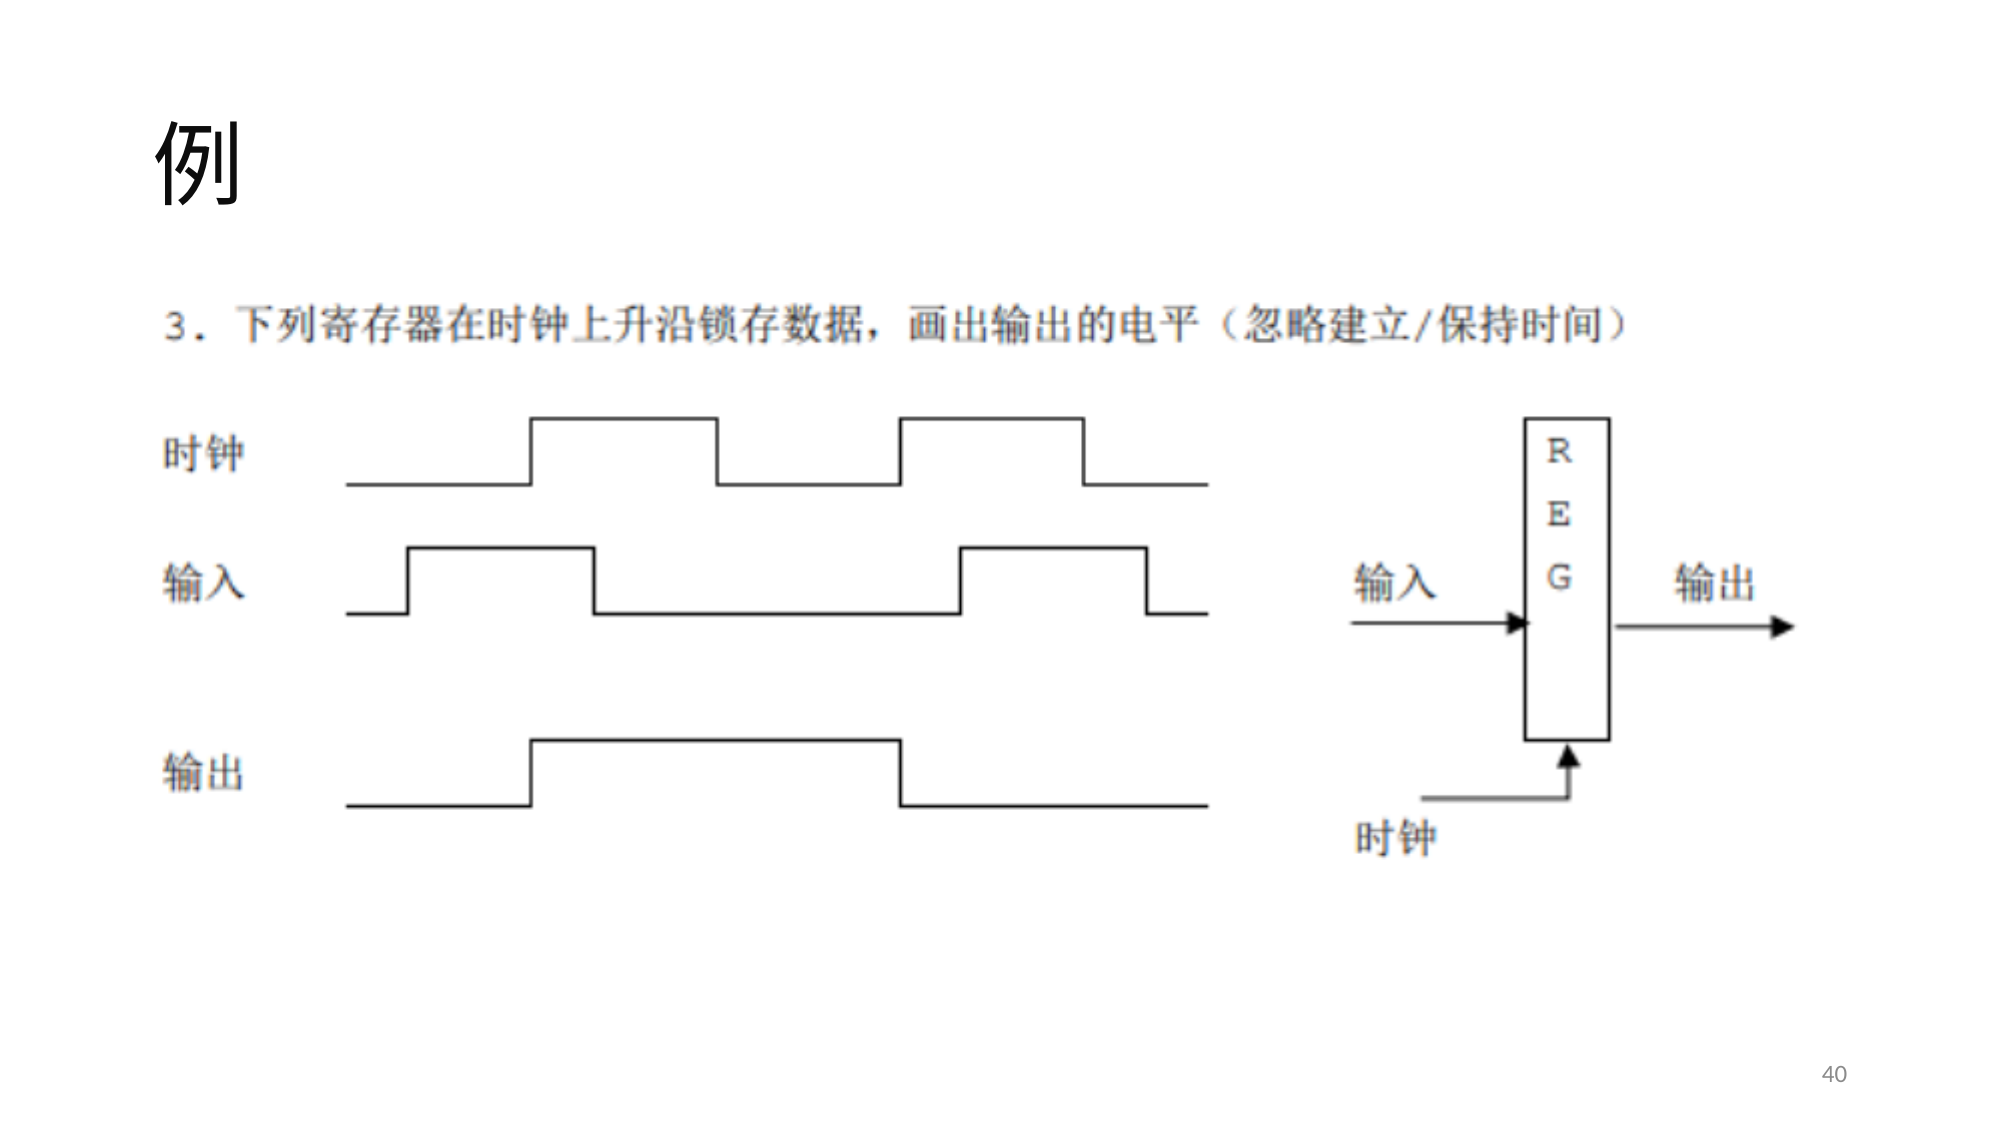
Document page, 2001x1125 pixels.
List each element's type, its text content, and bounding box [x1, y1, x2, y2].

title 例 [137, 59, 1863, 277]
slide_number 40 [1412, 1042, 1863, 1103]
picture [137, 277, 1867, 900]
